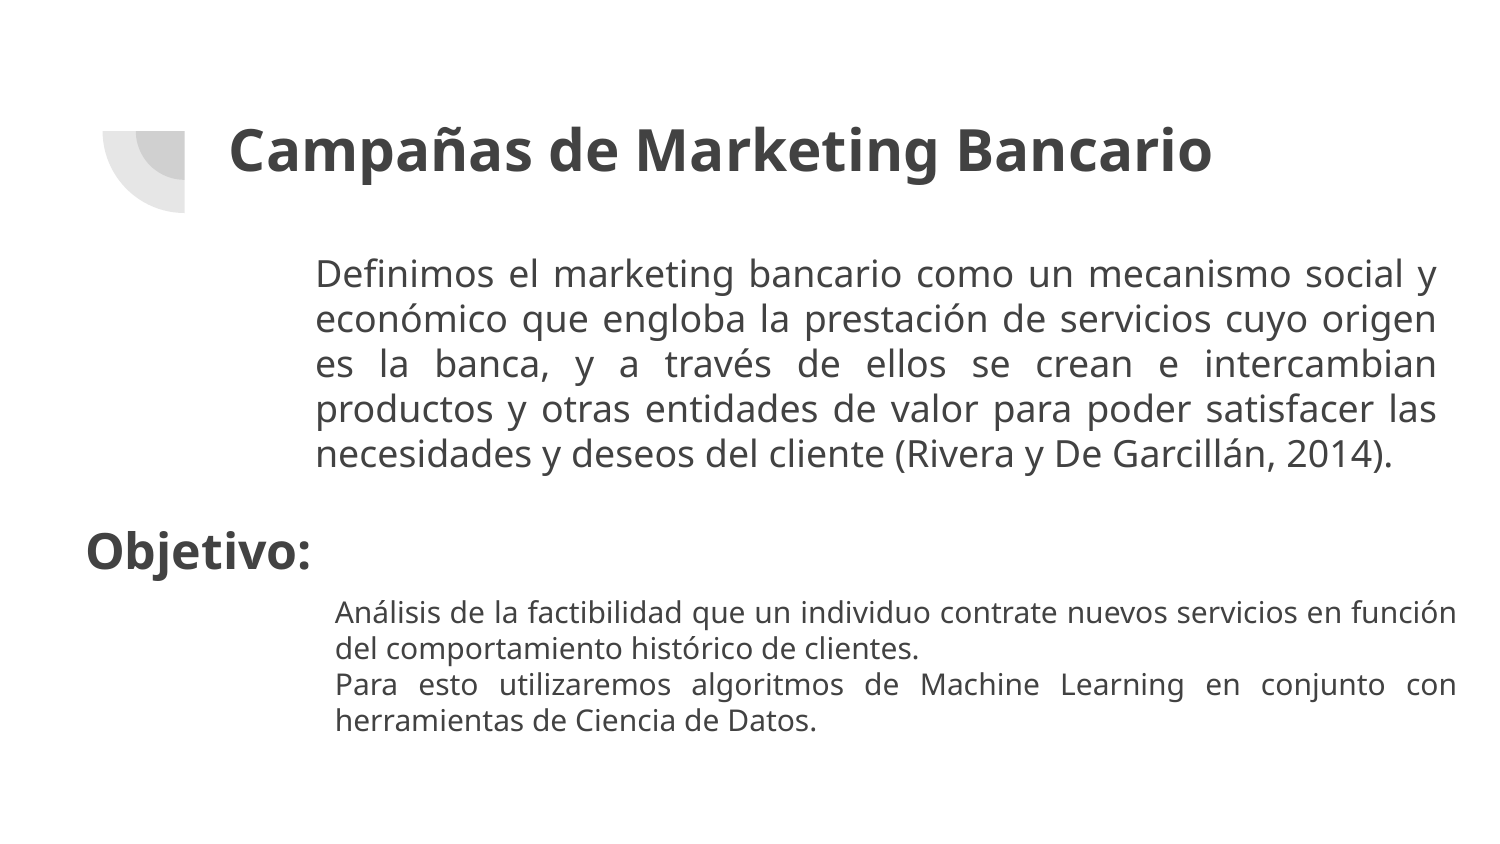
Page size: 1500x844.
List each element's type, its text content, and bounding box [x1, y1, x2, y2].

title Objetivo: [70, 504, 343, 593]
title Campañas de Marketing Bancario [213, 98, 1243, 211]
list Análisis de la factibilidad que un individuo contrate nuevos servicios en función del comportamiento histórico de clientes. Para esto utilizaremos algoritmos de Machine Learning en conjunto con herramientas de Ciencia de Datos. [319, 578, 1473, 753]
list Definimos el marketing bancario como un mecanismo social y económico que engloba la prestación de servicios cuyo origen es la banca, y a través de ellos se crean e intercambian productos y otras entidades de valor para poder satisfacer las necesidades y deseos del cliente (Rivera y De Garcillán, 2014). [300, 235, 1454, 496]
